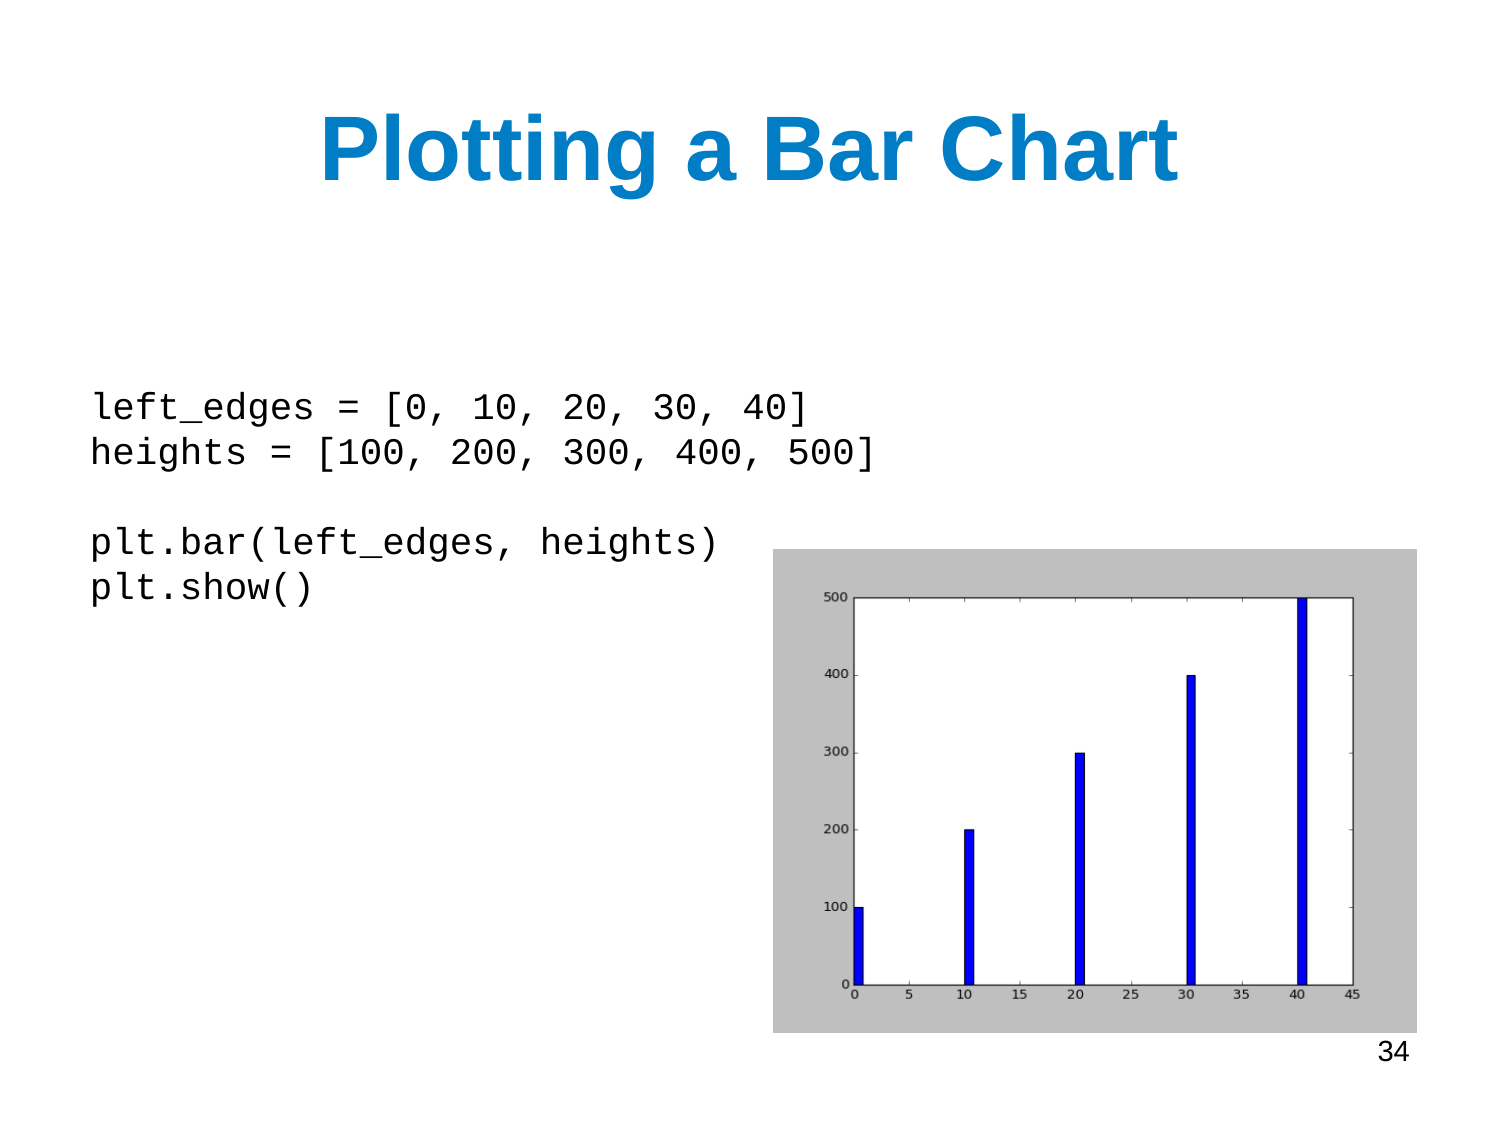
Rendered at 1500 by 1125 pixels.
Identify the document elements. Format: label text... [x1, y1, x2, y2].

slide_number 34 [1074, 1024, 1426, 1103]
title Plotting a Bar Chart [75, 50, 1425, 238]
picture [773, 549, 1418, 1033]
text_box left_edges = [0, 10, 20, 30, 40] heights = [100, 200, 300, 400, 500] plt.bar(left_edges, heights) plt.show() [75, 374, 925, 615]
